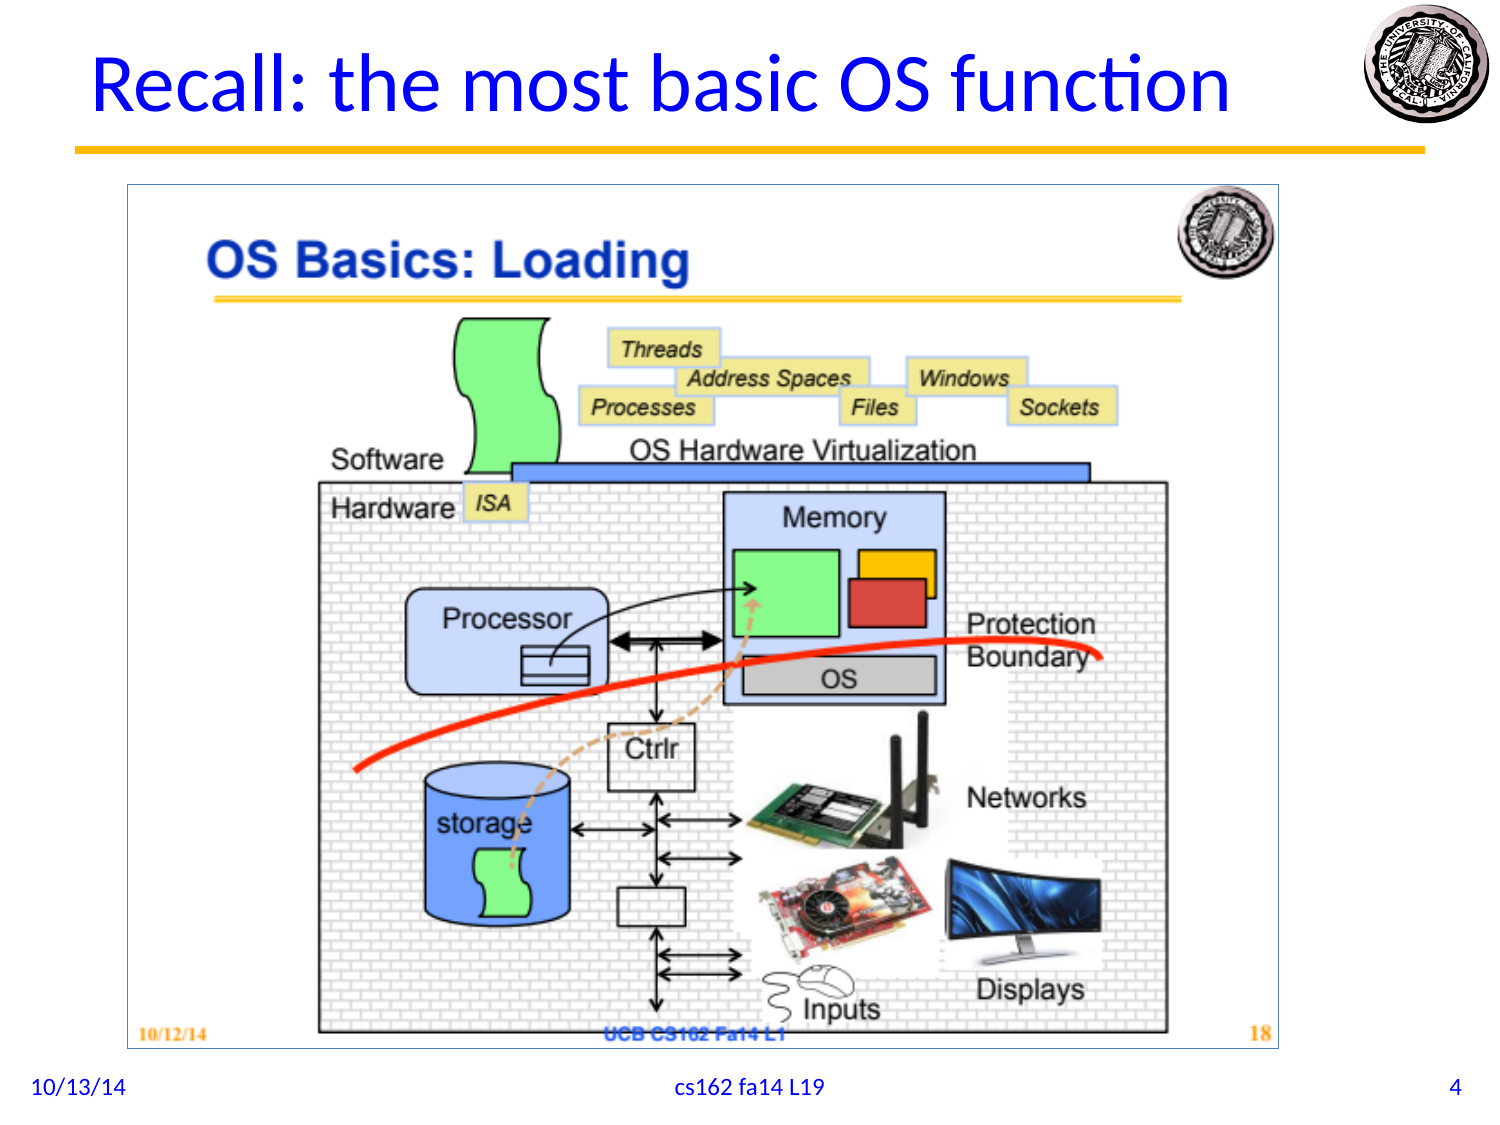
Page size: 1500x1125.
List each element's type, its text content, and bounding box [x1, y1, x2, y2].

title Recall: the most basic OS function [75, 6, 1425, 150]
footer cs162 fa14 L19 [512, 1057, 988, 1115]
picture [1350, 0, 1500, 127]
slide_number 4 [1127, 1055, 1478, 1115]
picture [126, 184, 1279, 1049]
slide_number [15, 1055, 366, 1115]
